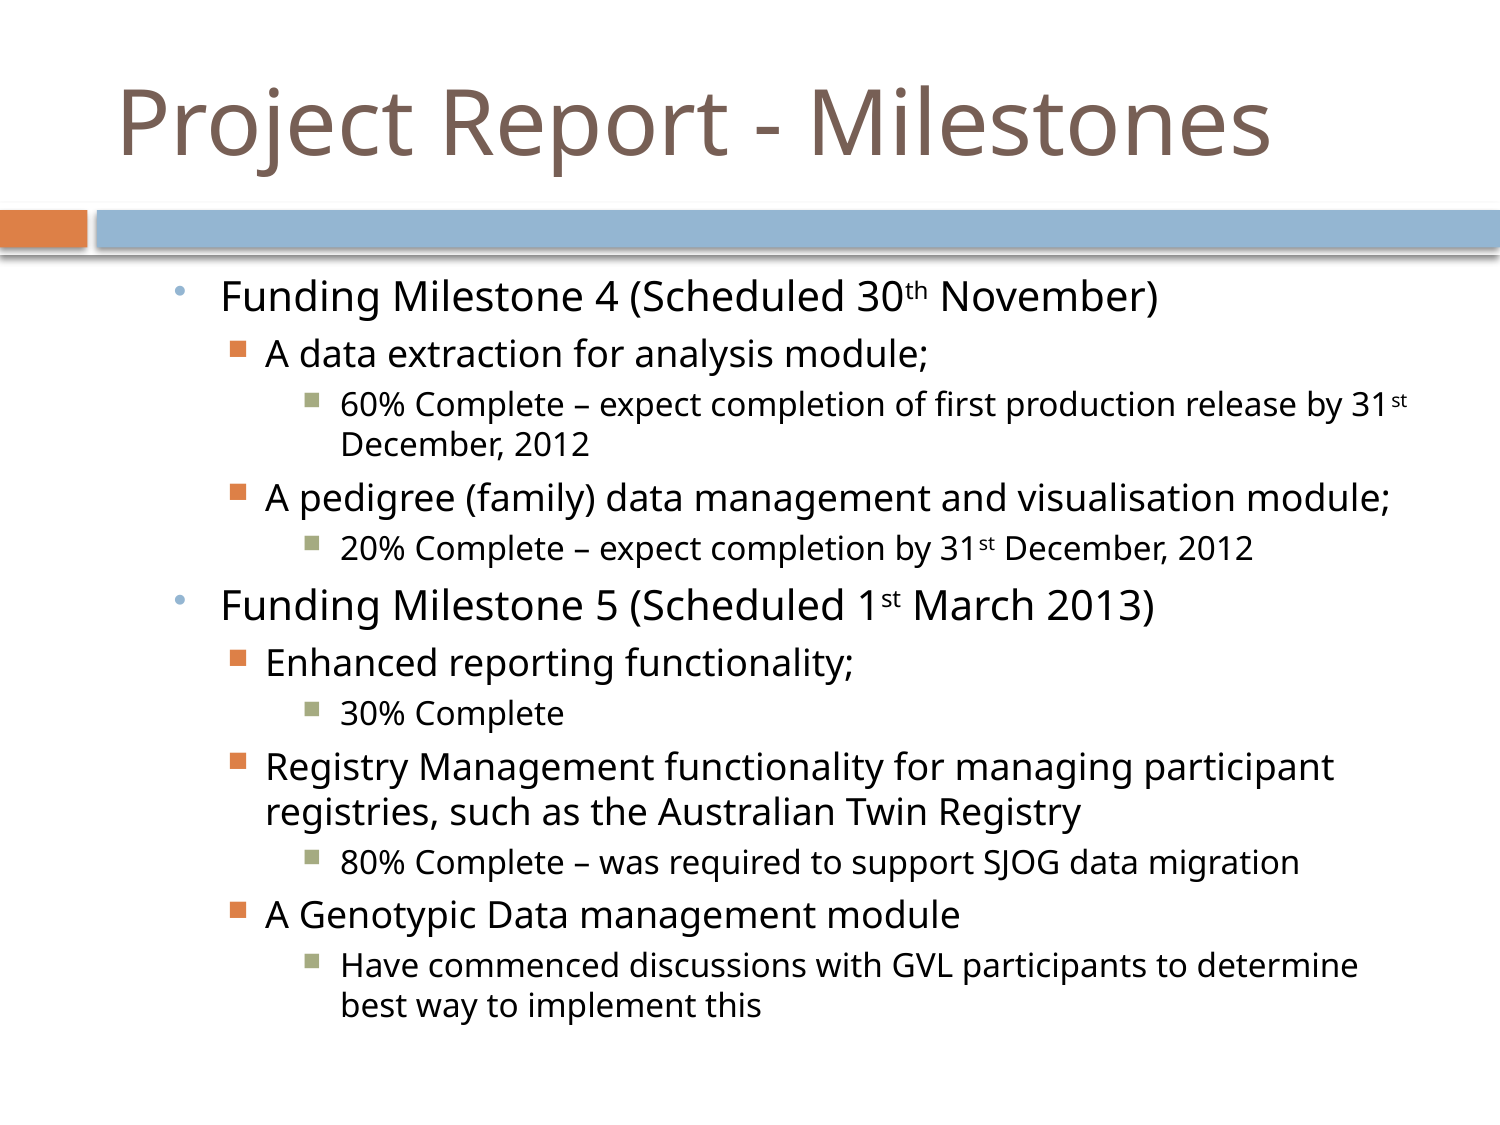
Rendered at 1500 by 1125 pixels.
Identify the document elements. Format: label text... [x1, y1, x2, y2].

list Funding Milestone 4 (Scheduled 30th November) A data extraction for analysis module; 60% Complete – expect completion of first production release by 31st December, 2012 A pedigree (family) data management and visualisation module; 20% Complete – expect completion by 31st December, 2012 Funding Milestone 5 (Scheduled 1st March 2013) Enhanced reporting functionality; 30% Complete Registry Management functionality for managing participant registries, such as the Australian Twin Registry 80% Complete – was required to support SJOG data migration A Genotypic Data management module Have commenced discussions with GVL participants to determine best way to implement this [100, 262, 1438, 1096]
title Project Report - Milestones [100, 37, 1438, 200]
